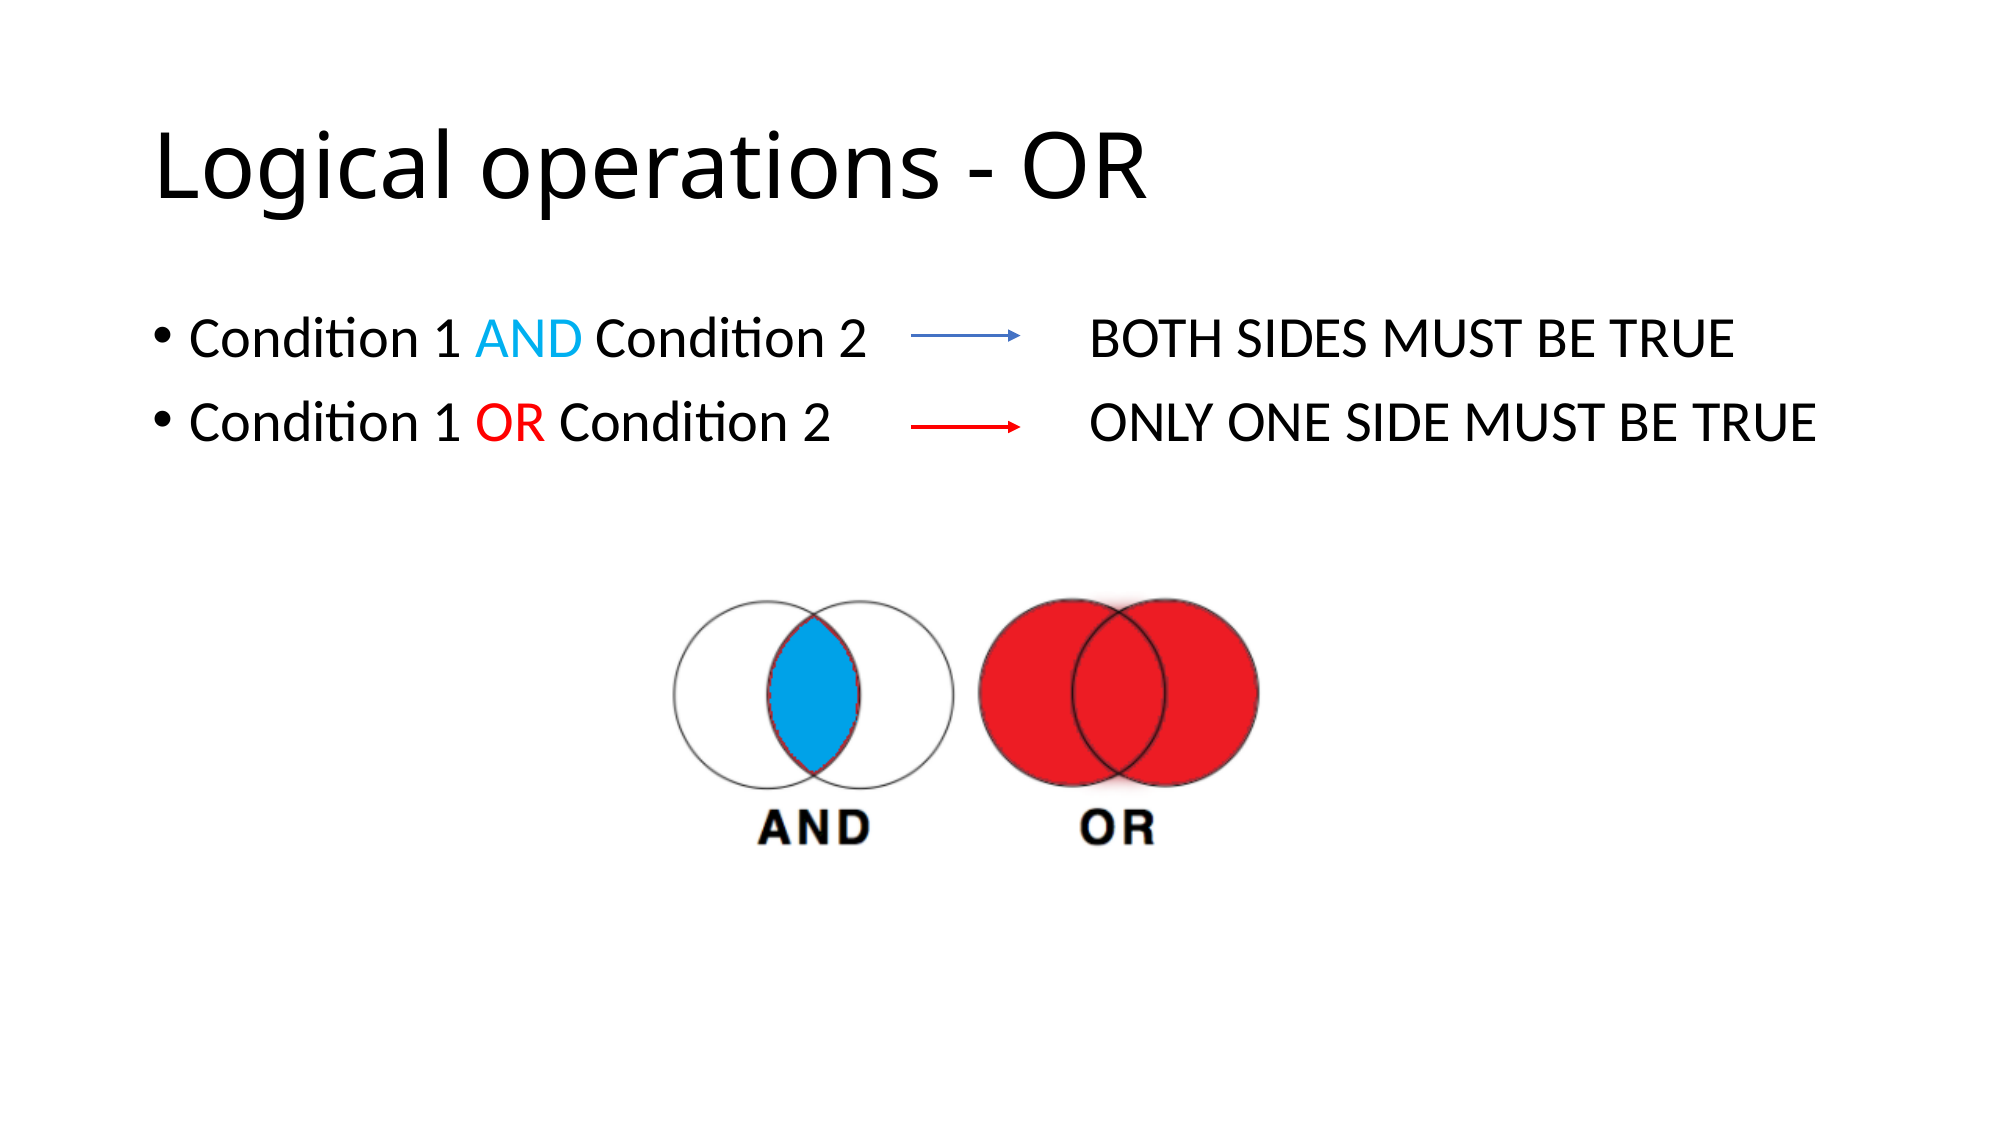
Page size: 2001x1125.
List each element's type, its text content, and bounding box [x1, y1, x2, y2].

picture [665, 591, 1266, 850]
list Condition 1 AND Condition 2 BOTH SIDES MUST BE TRUE Condition 1 OR Condition 2 ONLY ONE SIDE MUST BE TRUE [137, 299, 1863, 1014]
title Logical operations - OR [137, 59, 1863, 278]
